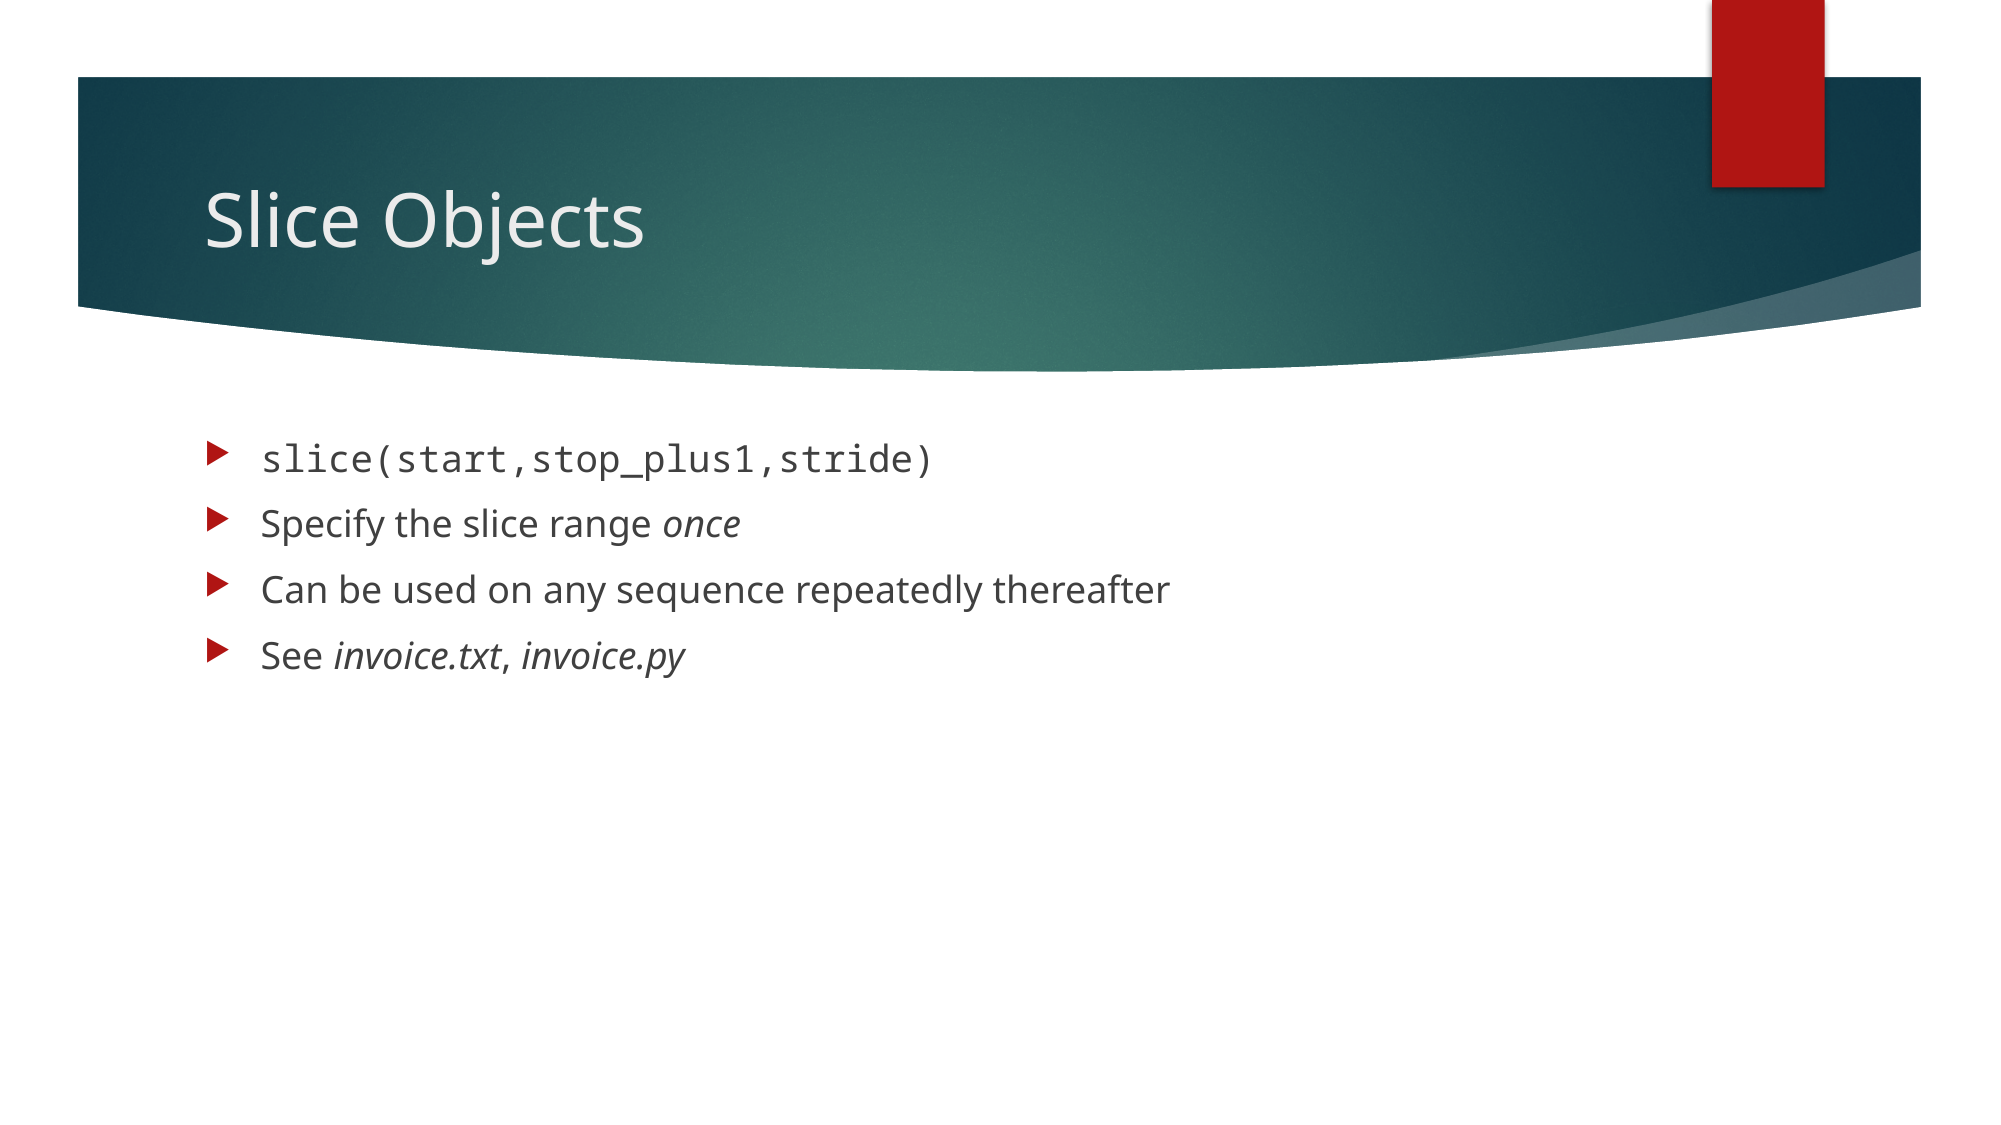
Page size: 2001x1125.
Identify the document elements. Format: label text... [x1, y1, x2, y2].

list slice(start,stop_plus1,stride) Specify the slice range once Can be used on any sequence repeatedly thereafter See invoice.txt, invoice.py [189, 427, 1638, 988]
title Slice Objects [189, 159, 1638, 276]
